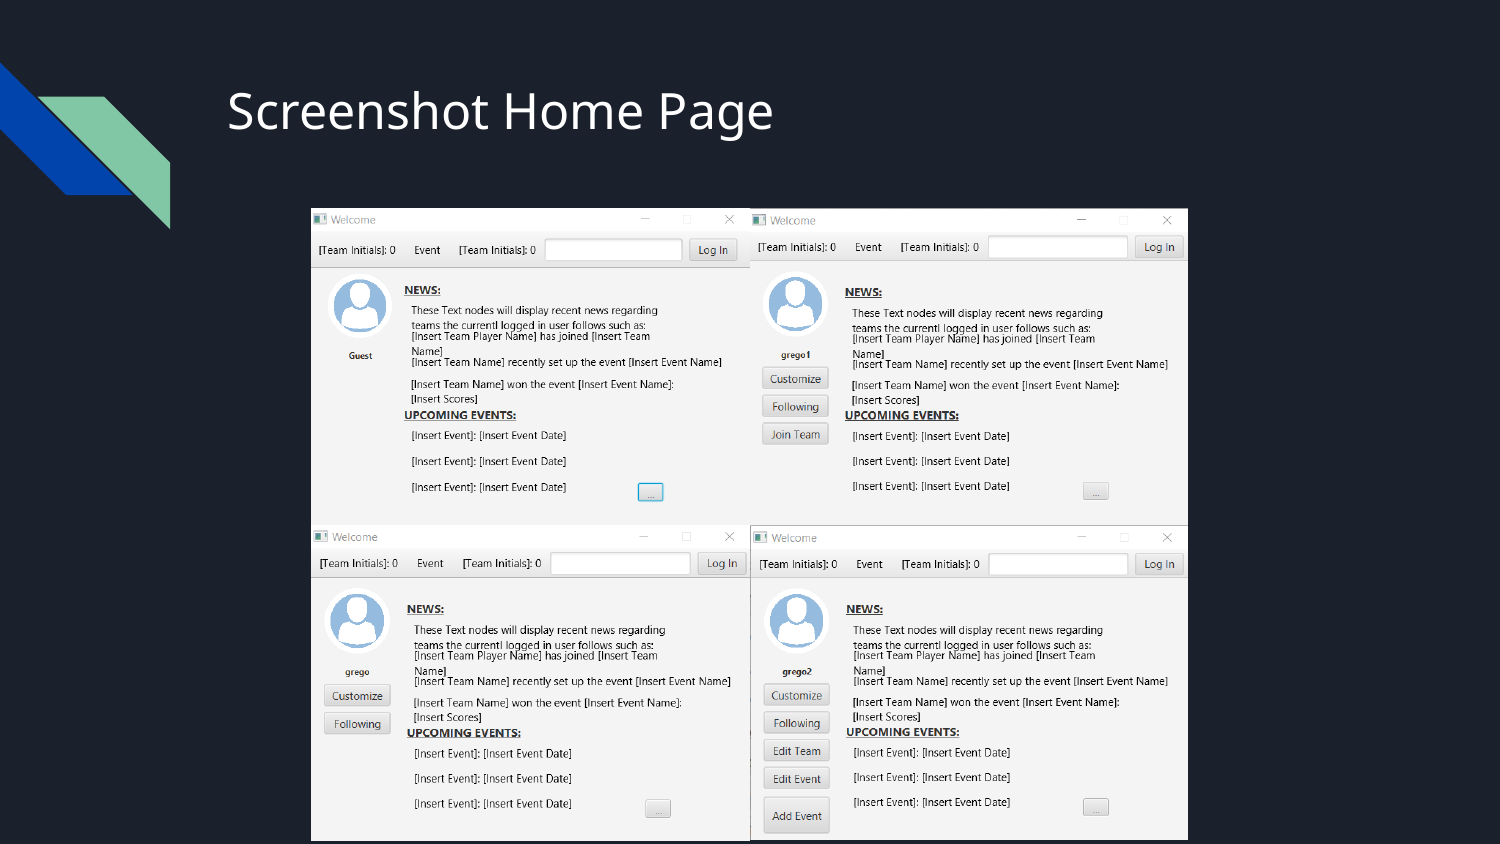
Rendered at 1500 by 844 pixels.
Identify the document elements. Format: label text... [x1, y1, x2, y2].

picture [311, 207, 1189, 841]
title Screenshot Home Page [212, 64, 1368, 215]
